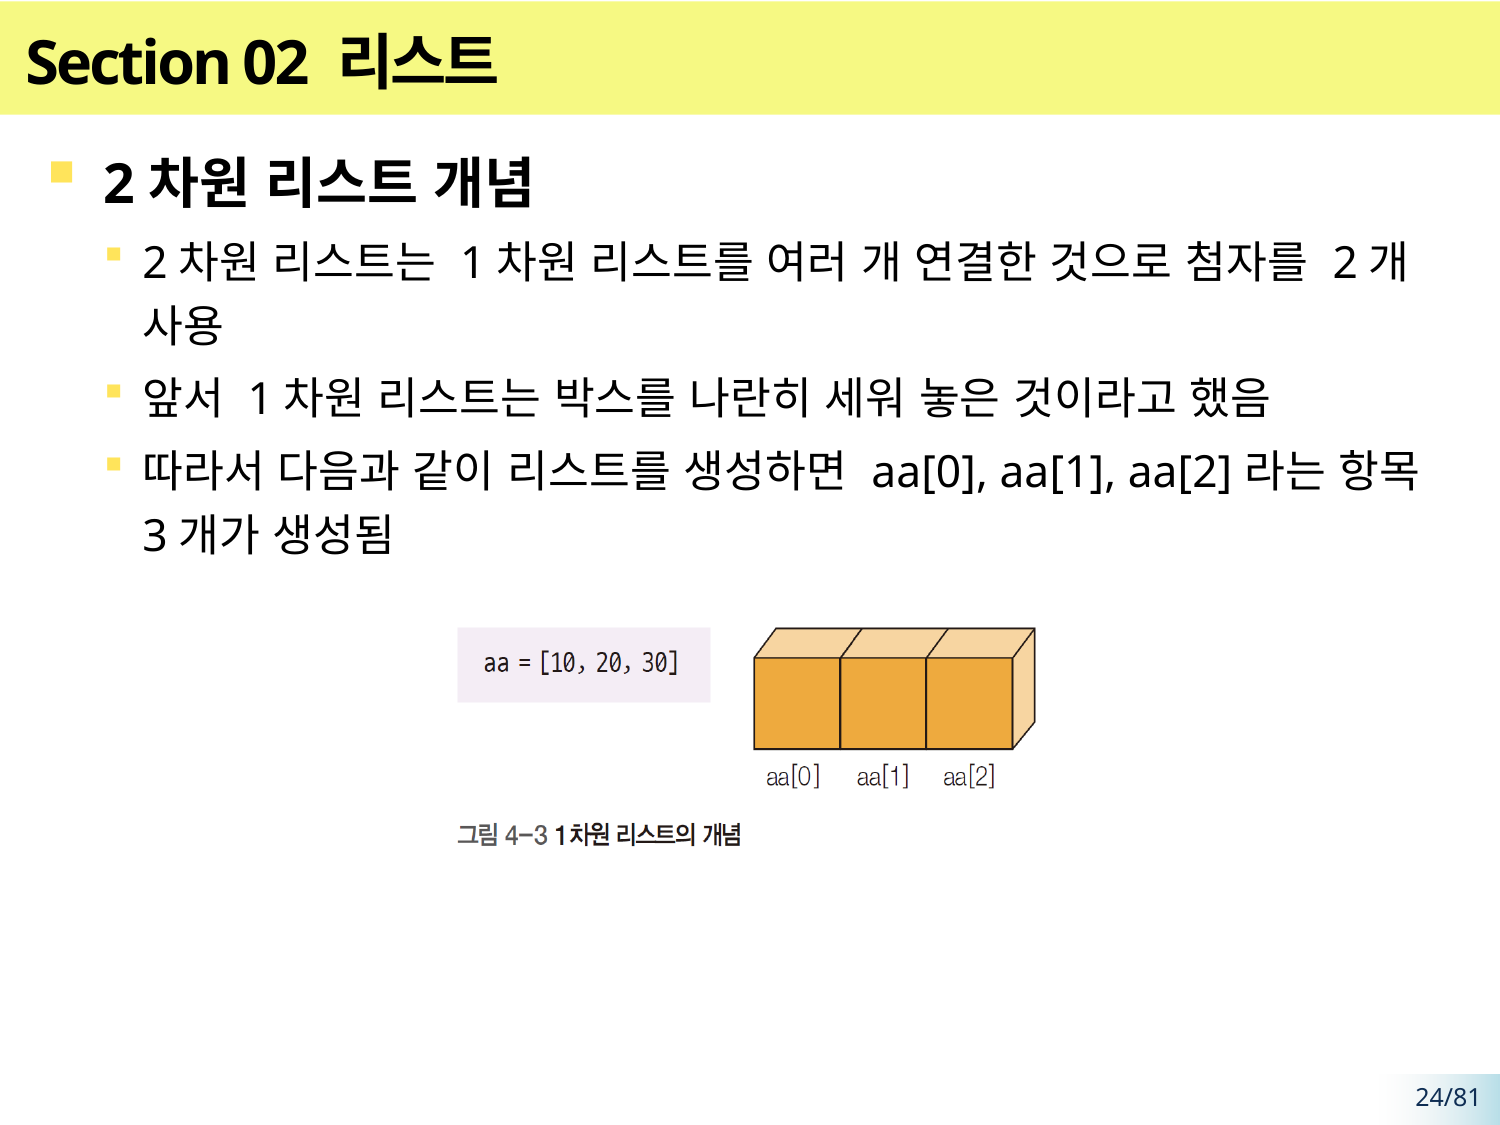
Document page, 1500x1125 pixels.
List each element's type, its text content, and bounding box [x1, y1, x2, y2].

title Section 02 리스트 [10, 21, 1288, 99]
list 2차원 리스트 개념 2차원 리스트는 1차원 리스트를 여러 개 연결한 것으로 첨자를 2개 사용 앞서 1차원 리스트는 박스를 나란히 세워 놓은 것이라고 했음 따라서 다음과 같이 리스트를 생성하면 aa[0], aa[1], aa[2]라는 항목 3개가 생성됨 [10, 126, 1481, 1057]
picture [450, 607, 1055, 858]
